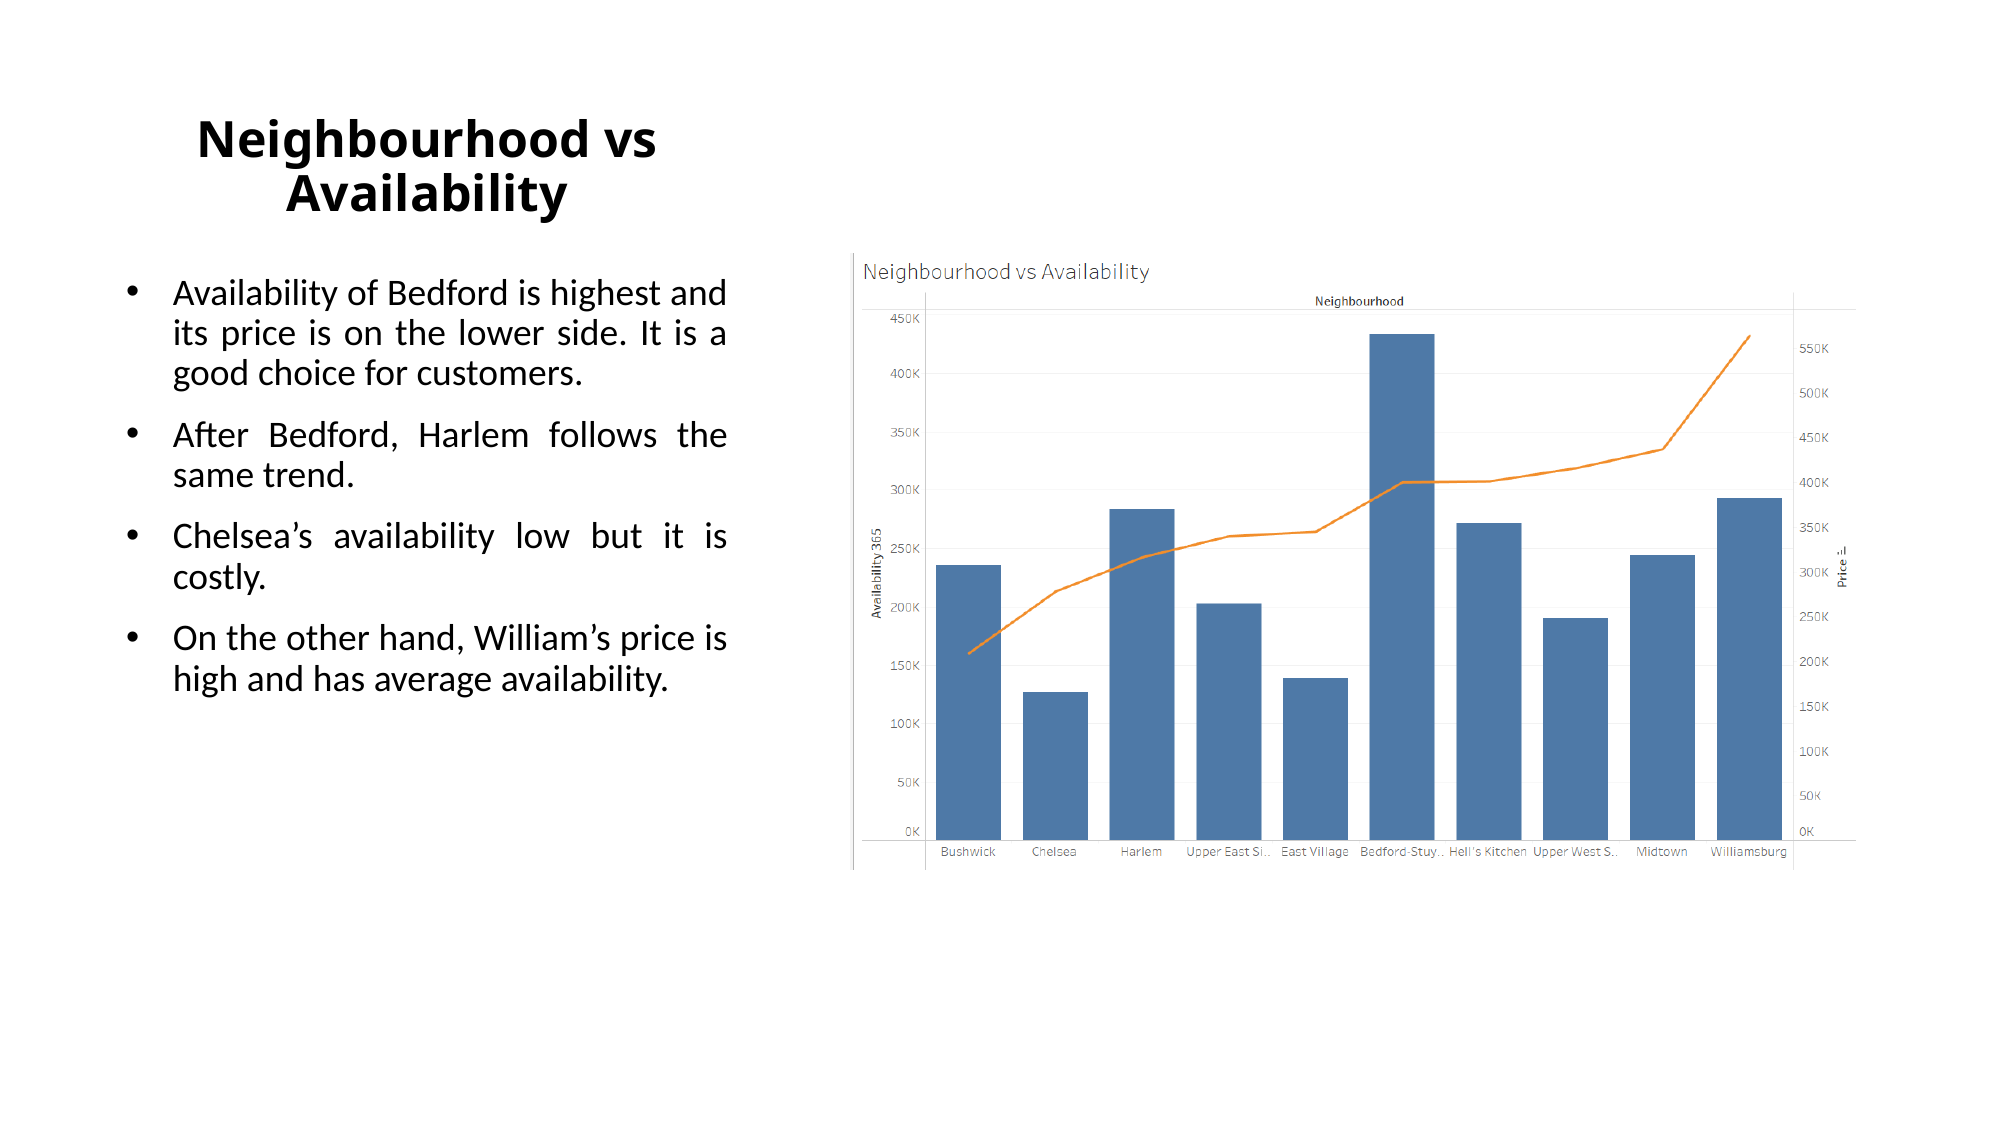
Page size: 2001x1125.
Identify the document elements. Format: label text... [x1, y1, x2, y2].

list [850, 253, 1863, 870]
list Availability of Bedford is highest and its price is on the lower side. It is a good choice for customers. After Bedford, Harlem follows the same trend. Chelsea’s availability low but it is costly. On the other hand, William’s price is high and has average availability. [111, 265, 744, 1077]
title Neighbourhood vs Availability [111, 97, 744, 231]
